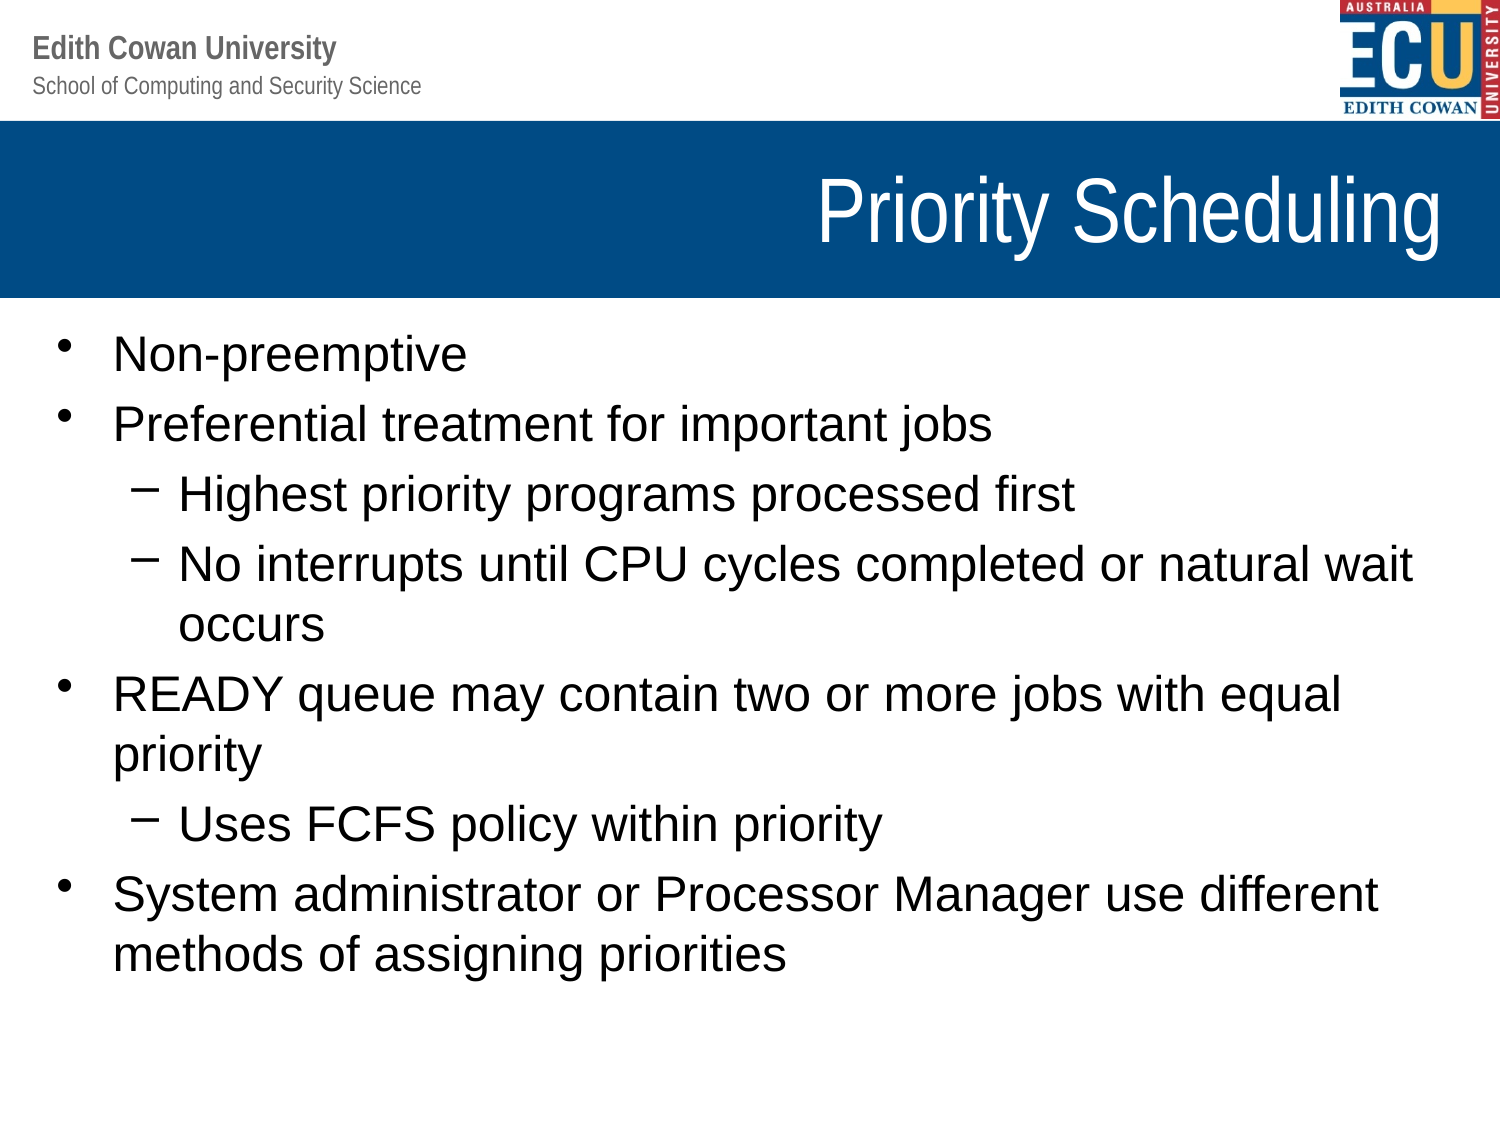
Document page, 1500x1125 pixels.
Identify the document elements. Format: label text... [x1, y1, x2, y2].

list Non-preemptive Preferential treatment for important jobs Highest priority programs processed first No interrupts until CPU cycles completed or natural wait occurs READY queue may contain two or more jobs with equal priority Uses FCFS policy within priority System administrator or Processor Manager use different methods of assigning priorities [40, 314, 1460, 1083]
picture [1340, 0, 1500, 119]
title Priority Scheduling [40, 123, 1460, 289]
